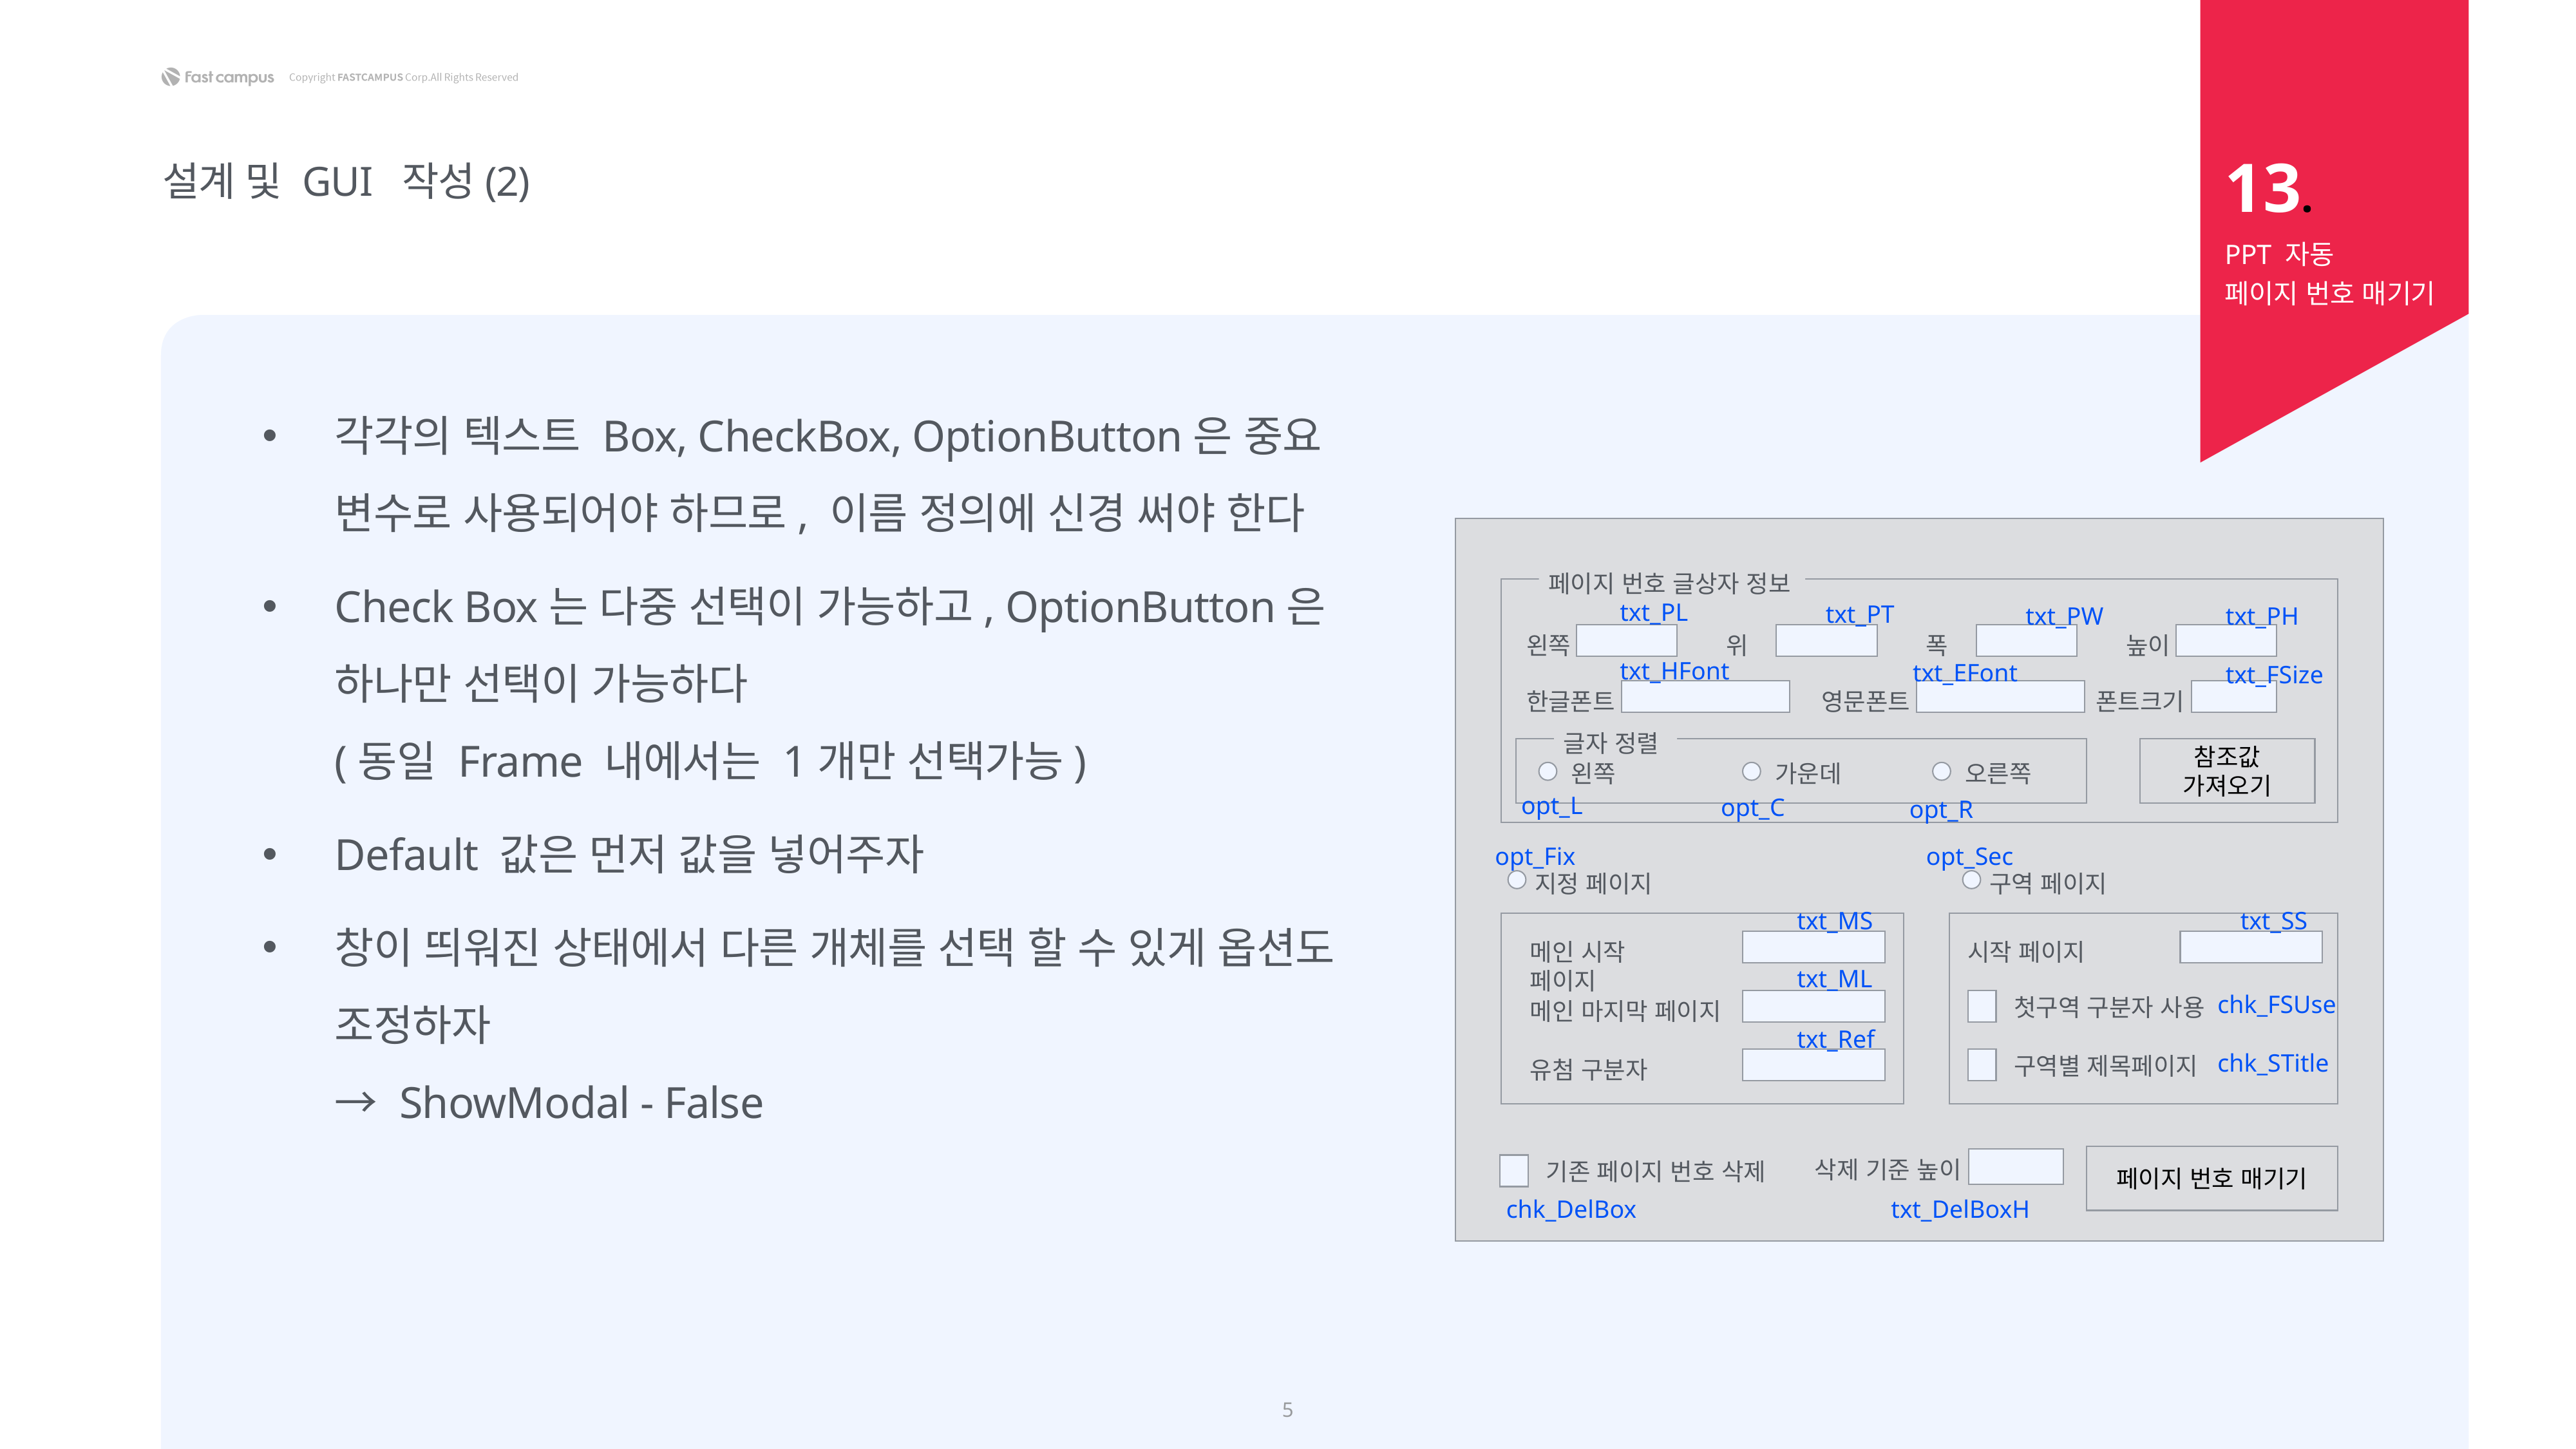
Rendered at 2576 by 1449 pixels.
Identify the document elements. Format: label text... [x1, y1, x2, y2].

picture [0, 0, 2576, 1449]
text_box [1485, 592, 2383, 1228]
slide_number 5 [998, 1372, 1578, 1449]
text_box 13. [2200, 148, 2469, 232]
text_box PPT 자동 페이지 번호 매기기 [2200, 232, 2469, 314]
text_box 설계 및 GUI 작성(2) [160, 154, 631, 205]
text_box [1455, 518, 2383, 1241]
text_box 각각의 텍스트 Box, CheckBox, OptionButton은 중요 변수로 사용되어야 하므로, 이름 정의에 신경 써야 한다 Check Box는 다중 선택이 가능하고, OptionButton은 하나만 선택이 가능하다 (동일 Frame 내에서는 1개만 선택가능) Default 값은 먼저 값을 넣어주자 창이 띄워진 상태에서 다른 개체를 선택 할 수 있게 옵션도 조정하자 → ShowModal - False [261, 382, 1349, 1128]
